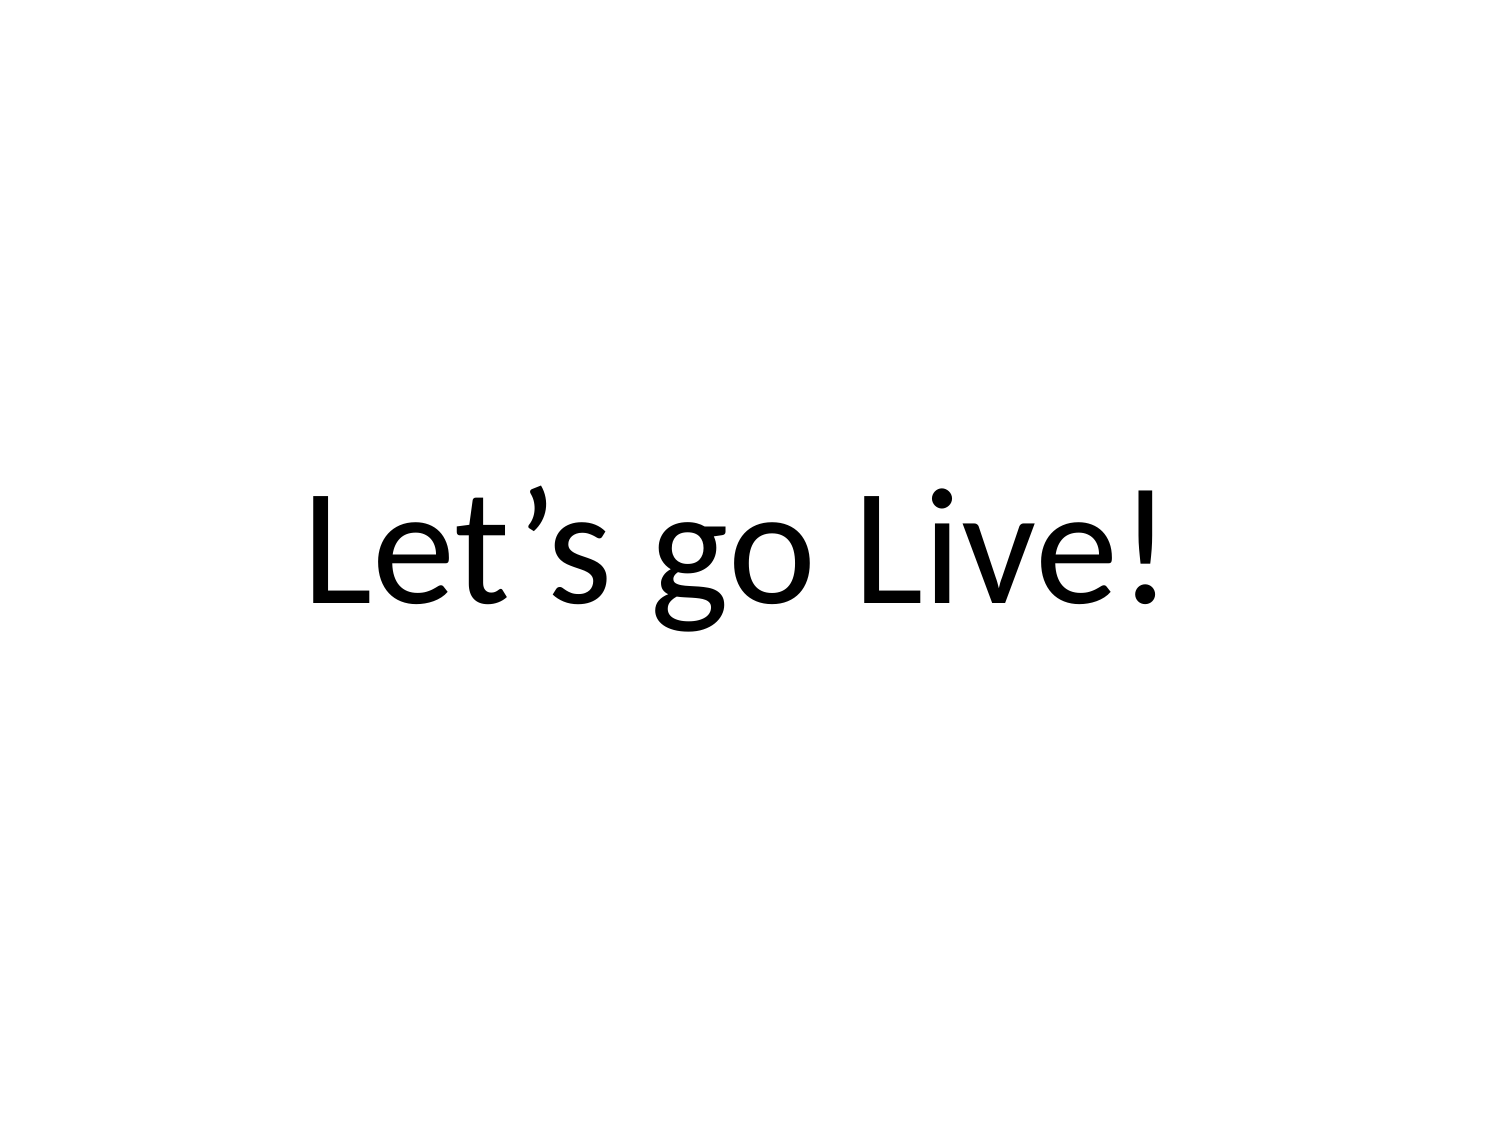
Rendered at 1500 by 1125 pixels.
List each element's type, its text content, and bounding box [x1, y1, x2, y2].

text_box Let’s go Live! [41, 444, 1436, 629]
